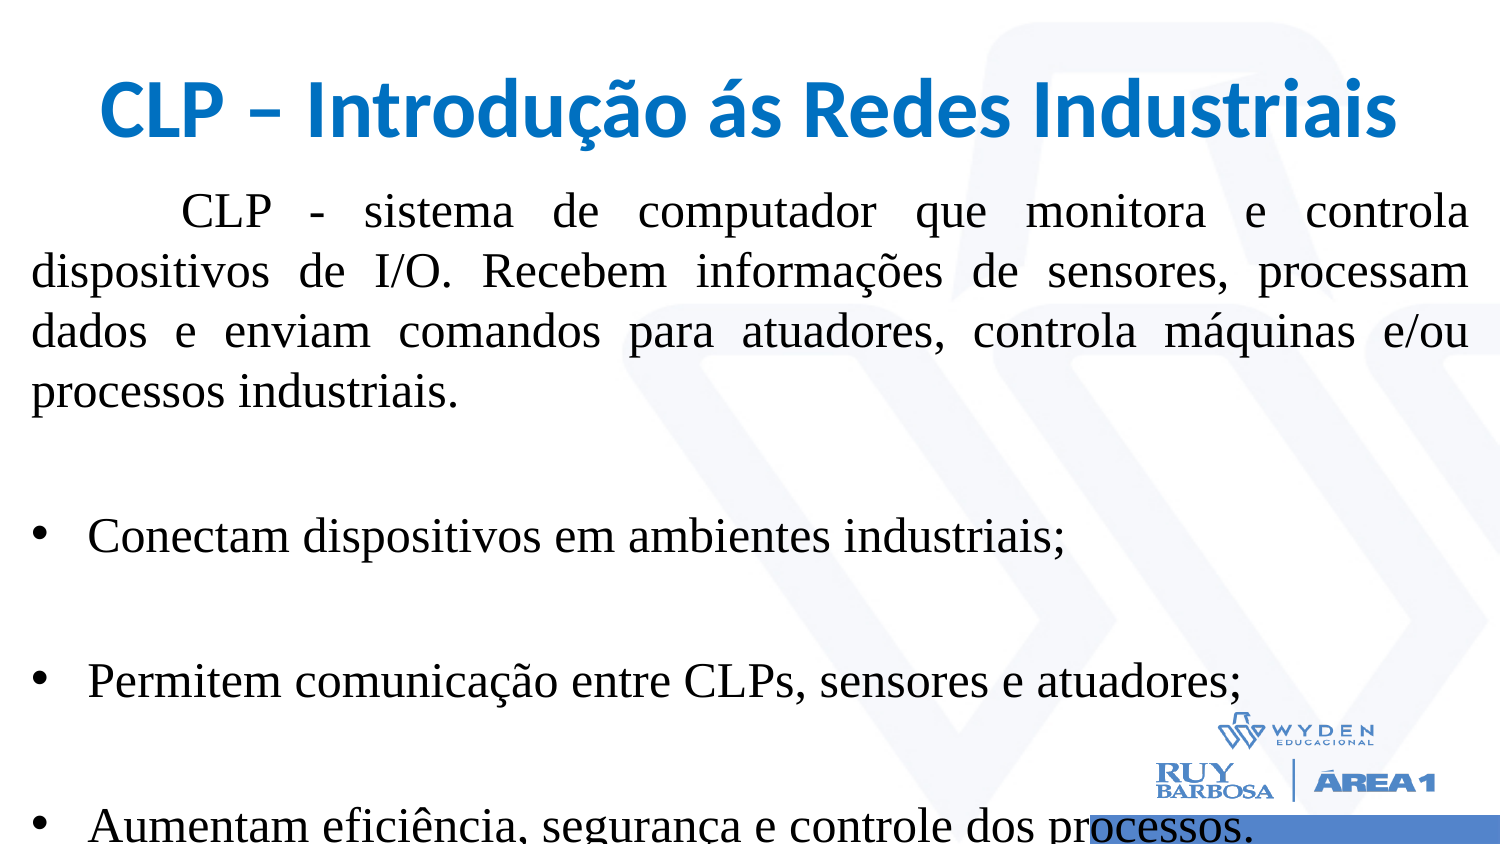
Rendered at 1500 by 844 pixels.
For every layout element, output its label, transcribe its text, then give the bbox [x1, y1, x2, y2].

picture [0, 0, 1500, 844]
list CLP - sistema de computador que monitora e controla dispositivos de I/O. Recebem informações de sensores, processam dados e enviam comandos para atuadores, controla máquinas e/ou processos industriais. Conectam dispositivos em ambientes industriais; Permitem comunicação entre CLPs, sensores e atuadores; Aumentam eficiência, segurança e controle dos processos. [22, 169, 1479, 826]
title CLP – Introdução ás Redes Industriais [74, 33, 1426, 169]
